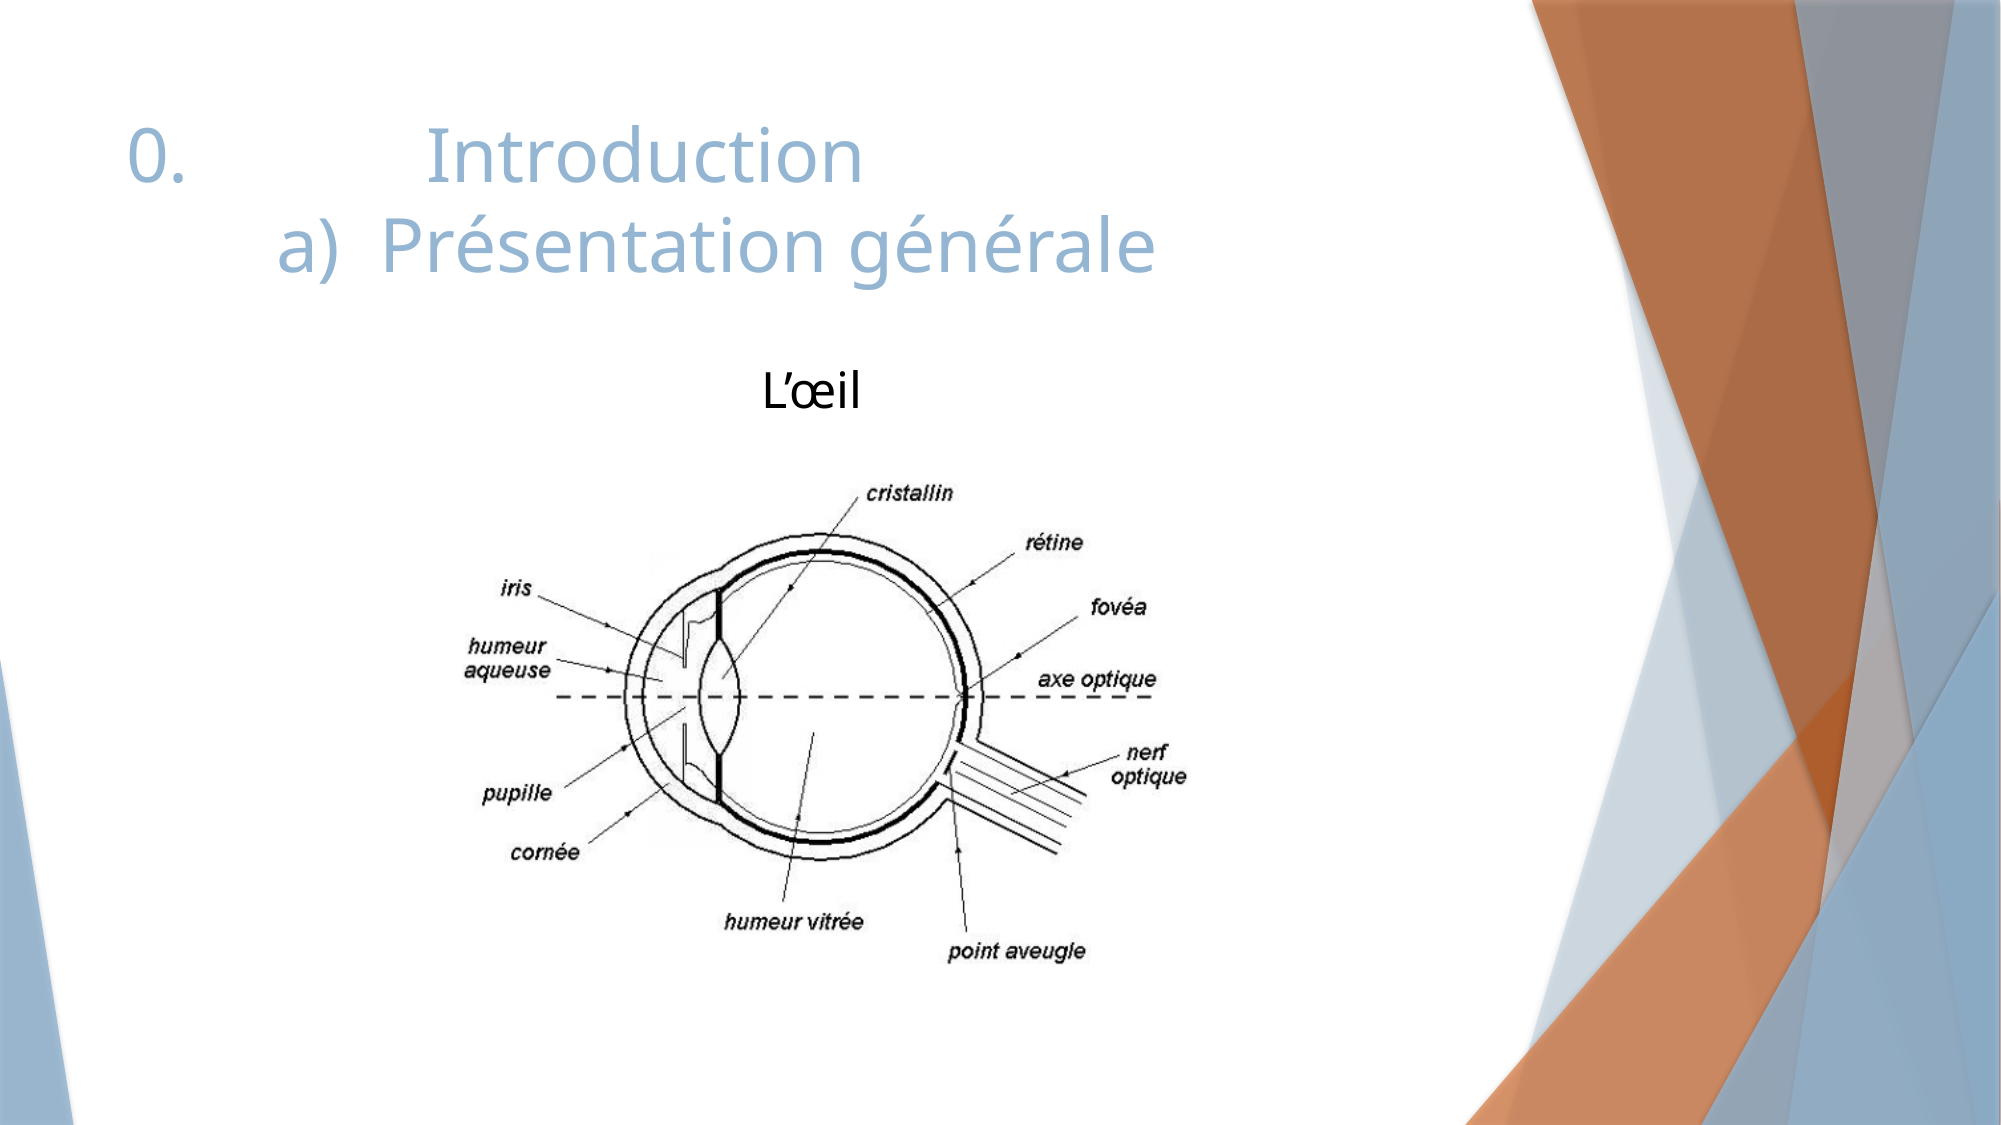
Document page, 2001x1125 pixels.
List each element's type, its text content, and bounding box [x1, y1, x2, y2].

picture [461, 480, 1189, 965]
text_box L’œil [746, 351, 904, 427]
title 0. Introduction a) Présentation générale [111, 99, 1522, 317]
